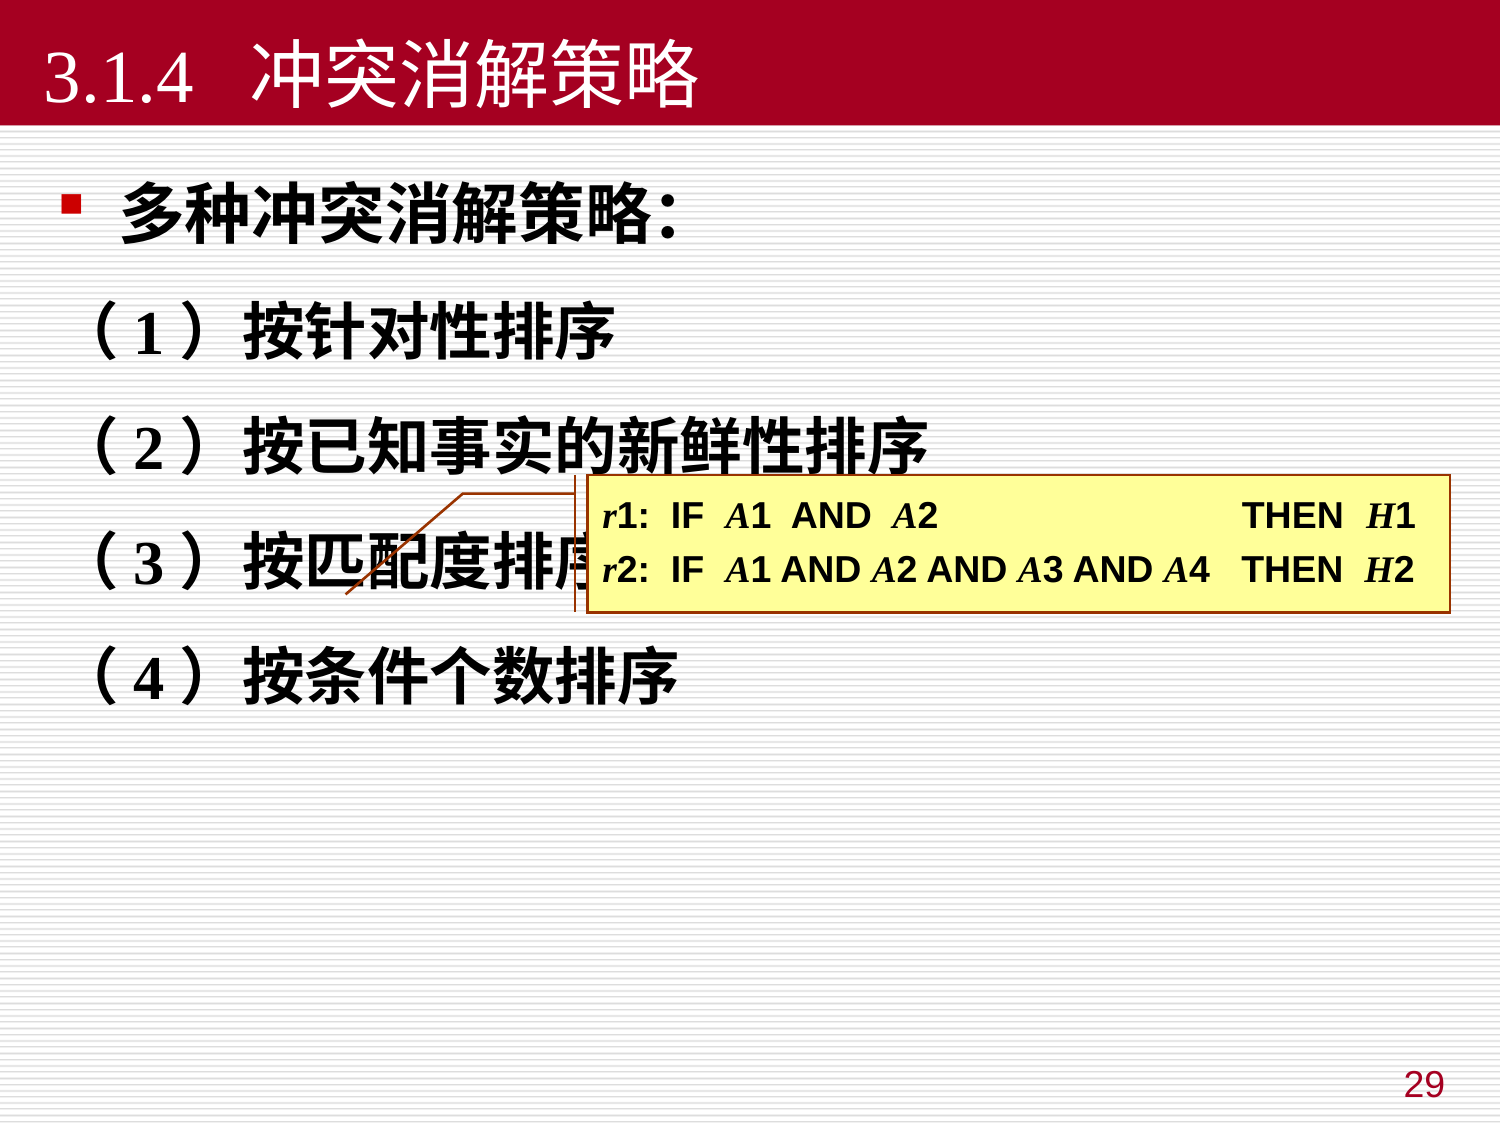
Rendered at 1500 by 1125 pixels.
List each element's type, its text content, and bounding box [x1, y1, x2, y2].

text_box r1: IF A1 AND A2 THEN H1 r2: IF A1 AND A2 AND A3 AND A4 THEN H2 [587, 474, 1450, 613]
slide_number 29 [1109, 1052, 1461, 1125]
list 多种冲突消解策略： （1）按针对性排序 （2）按已知事实的新鲜性排序 （3）按匹配度排序 （4）按条件个数排序 [41, 148, 1459, 1035]
picture [0, 126, 1500, 1125]
title 3.1.4 冲突消解策略 [0, 0, 1500, 126]
